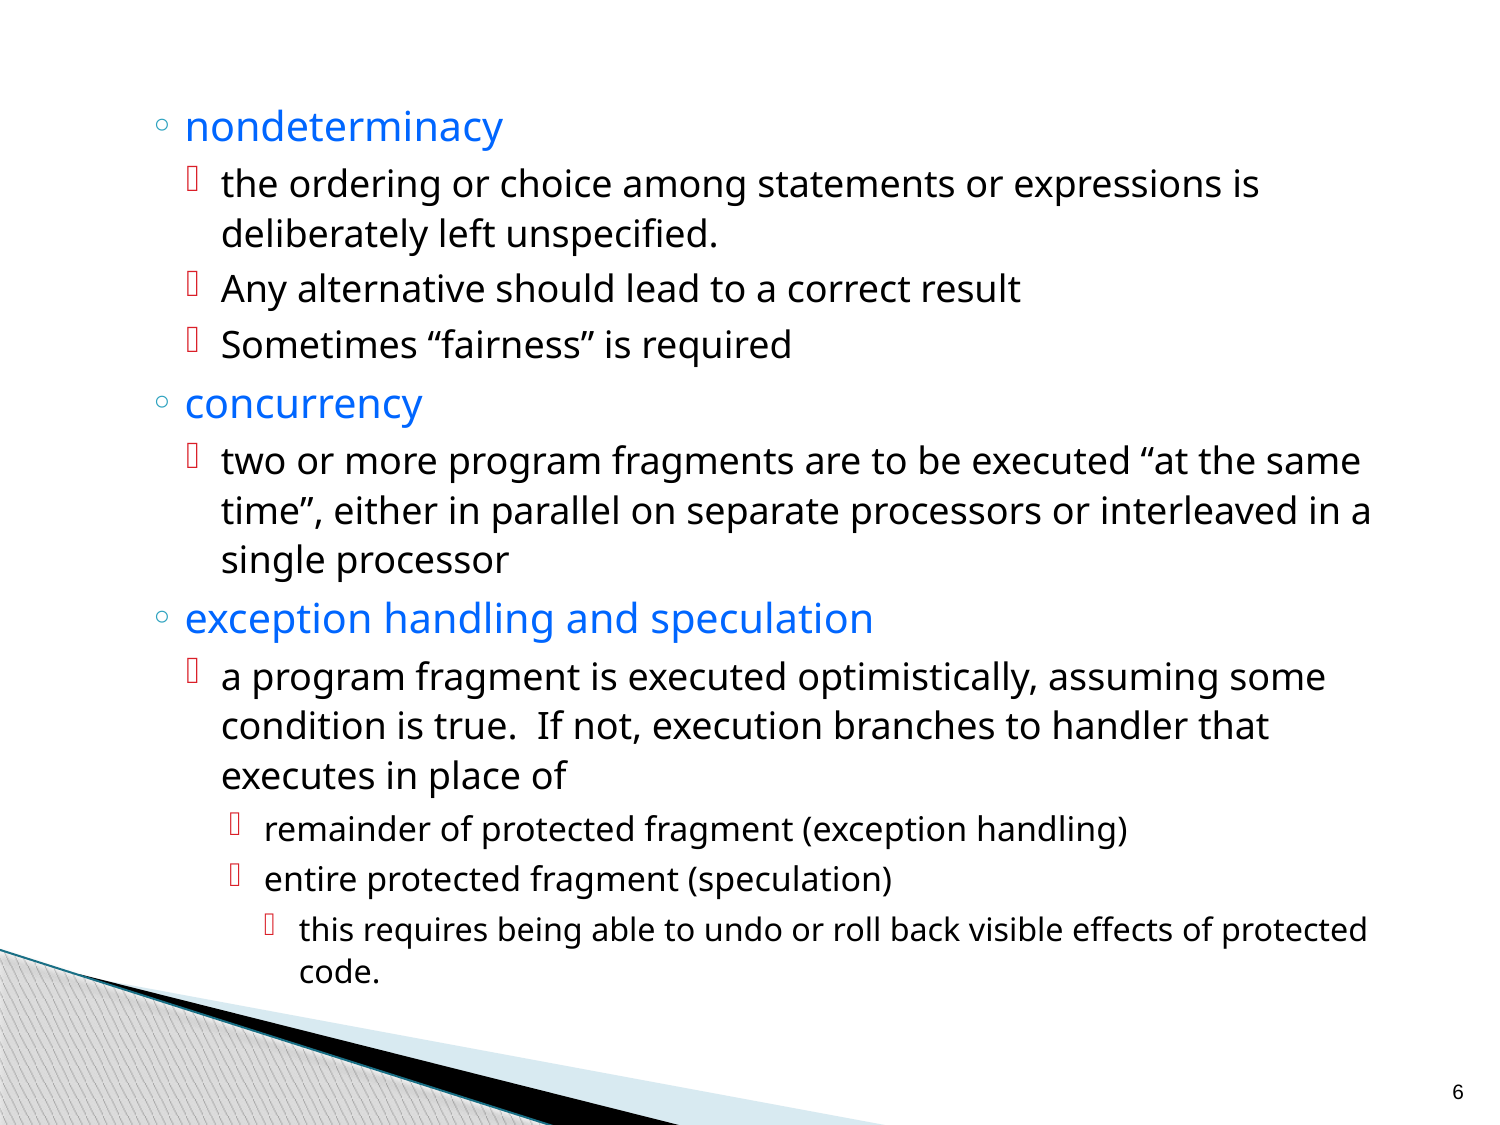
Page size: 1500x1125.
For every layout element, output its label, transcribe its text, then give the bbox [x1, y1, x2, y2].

slide_number 6 [1418, 1051, 1479, 1112]
list nondeterminacy the ordering or choice among statements or expressions is deliberately left unspecified. Any alternative should lead to a correct result Sometimes “fairness” is required concurrency two or more program fragments are to be executed “at the same time”, either in parallel on separate processors or interleaved in a single processor exception handling and speculation a program fragment is executed optimistically, assuming some condition is true. If not, execution branches to handler that executes in place of remainder of protected fragment (exception handling) entire protected fragment (speculation) this requires being able to undo or roll back visible effects of protected code. [75, 87, 1425, 1005]
